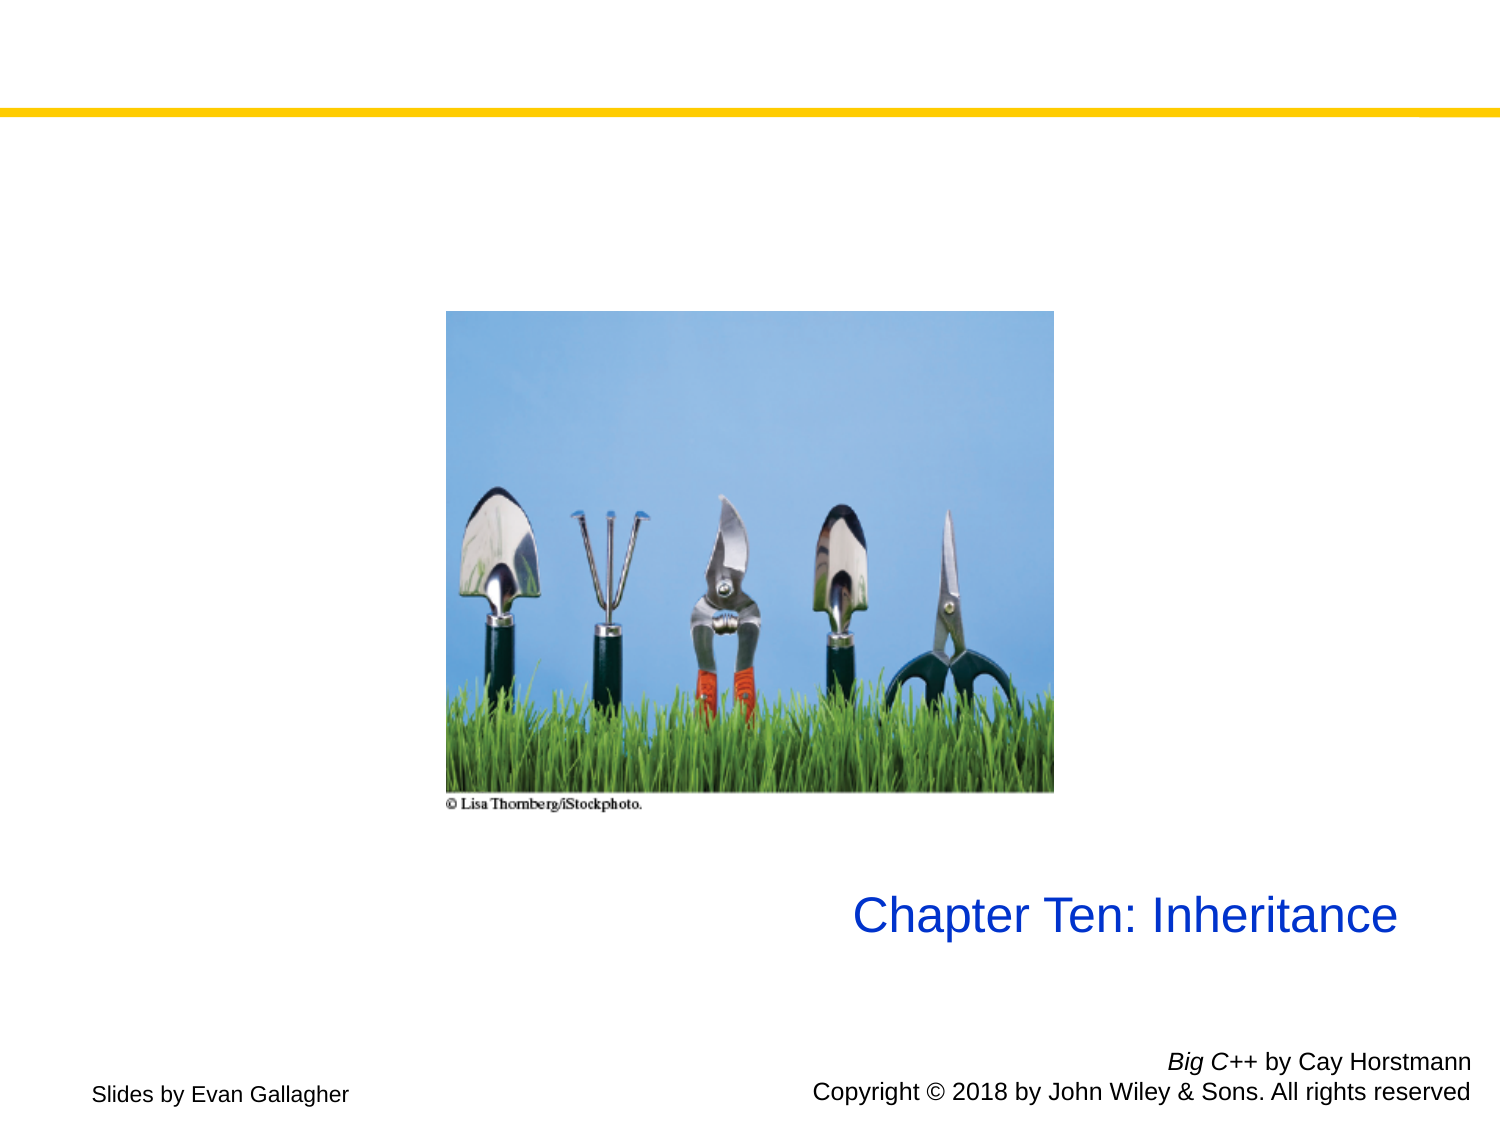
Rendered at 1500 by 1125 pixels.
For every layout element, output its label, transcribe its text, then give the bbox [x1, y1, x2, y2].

text_box Slides by Evan Gallagher [62, 1071, 380, 1115]
footer Big C++ by Cay Horstmann Copyright © 2018 by John Wiley & Sons. All rights reserved [624, 1037, 1488, 1101]
title Chapter Ten: Inheritance [837, 875, 1450, 950]
picture [446, 311, 1054, 814]
